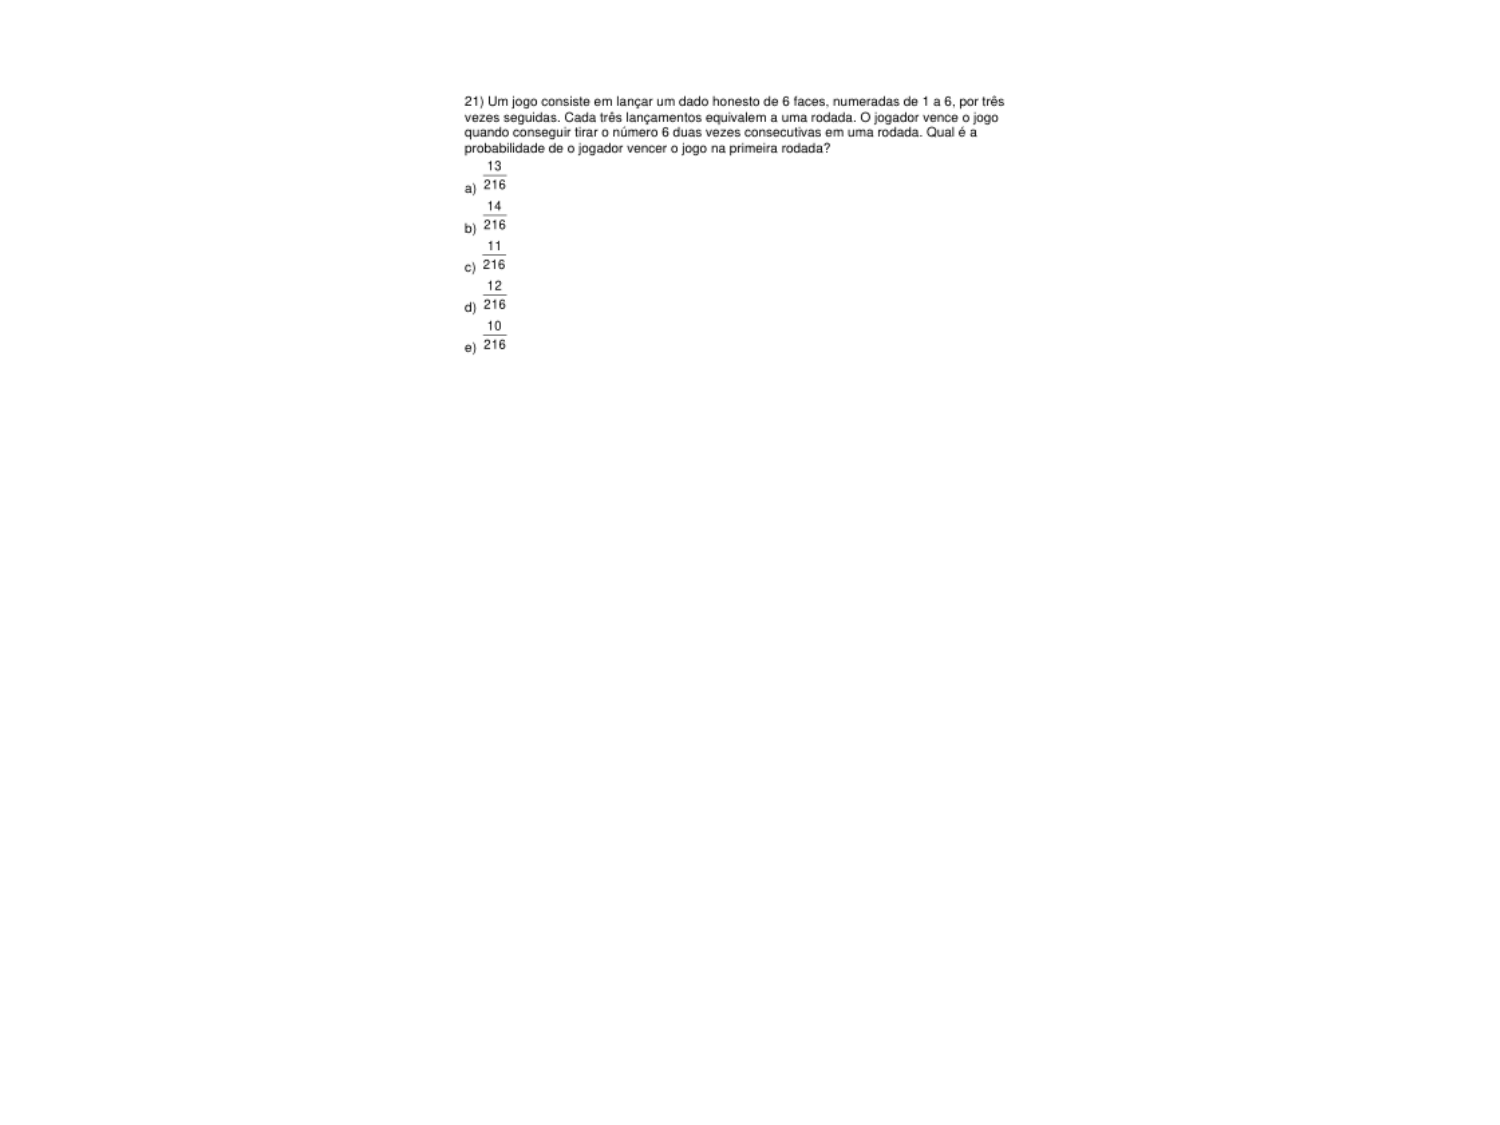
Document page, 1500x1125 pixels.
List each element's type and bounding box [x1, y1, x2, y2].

picture [351, 0, 1149, 1125]
